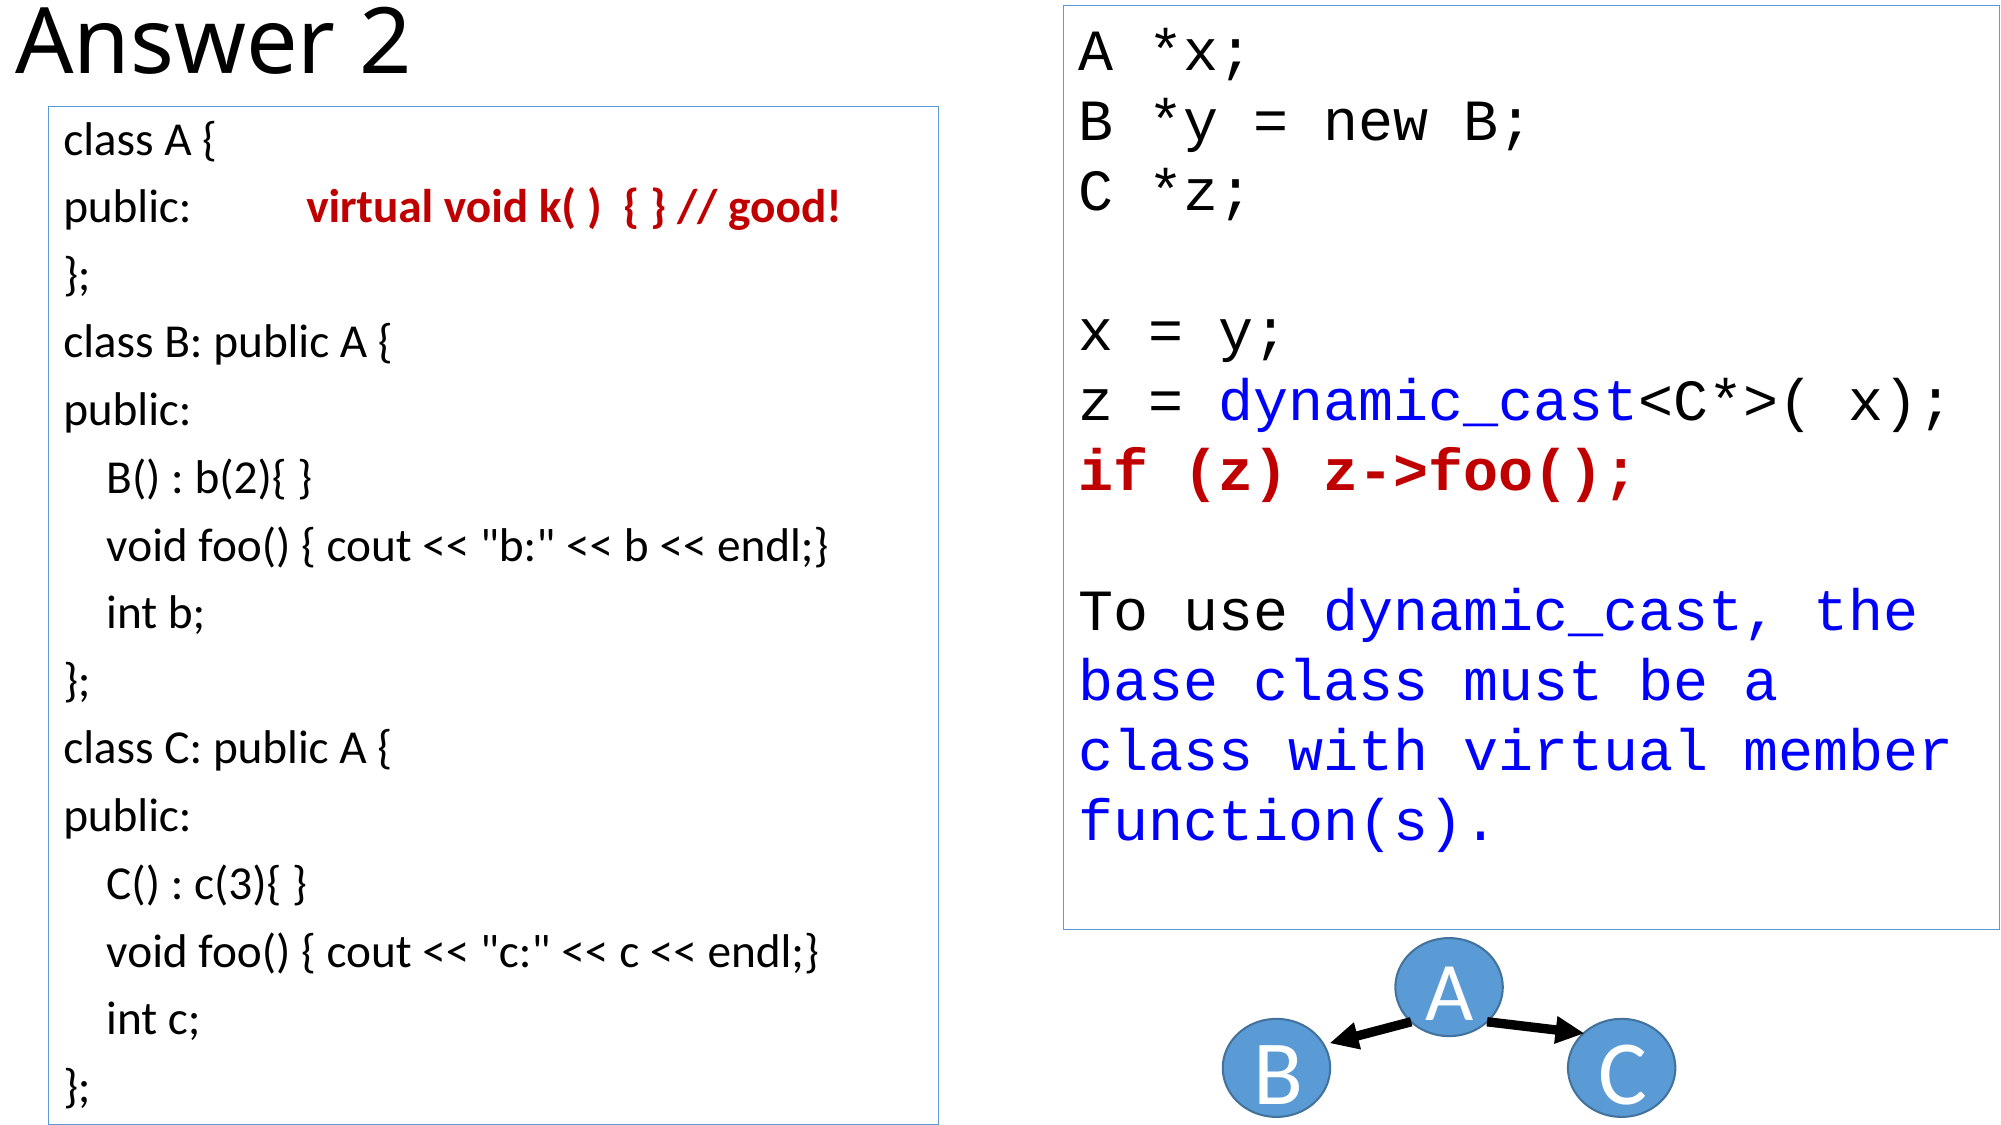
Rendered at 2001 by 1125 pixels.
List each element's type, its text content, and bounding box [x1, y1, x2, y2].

text_box A *x; B *y = new B; C *z; x = y; z = dynamic_cast<C*>( x); if (z) z->foo(); To use dynamic_cast, the base class must be a class with virtual member function(s). [1063, 5, 2000, 930]
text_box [1222, 938, 1676, 1118]
title Answer 2 [0, 0, 1725, 153]
list class A { public: virtual void k( ) { } // good! }; class B: public A { public: B() : b(2){ } void foo() { cout << "b:" << b << endl;} int b; }; class C: public A { public: C() : c(3){ } void foo() { cout << "c:" << c << endl;} int c; }; [48, 106, 939, 1125]
